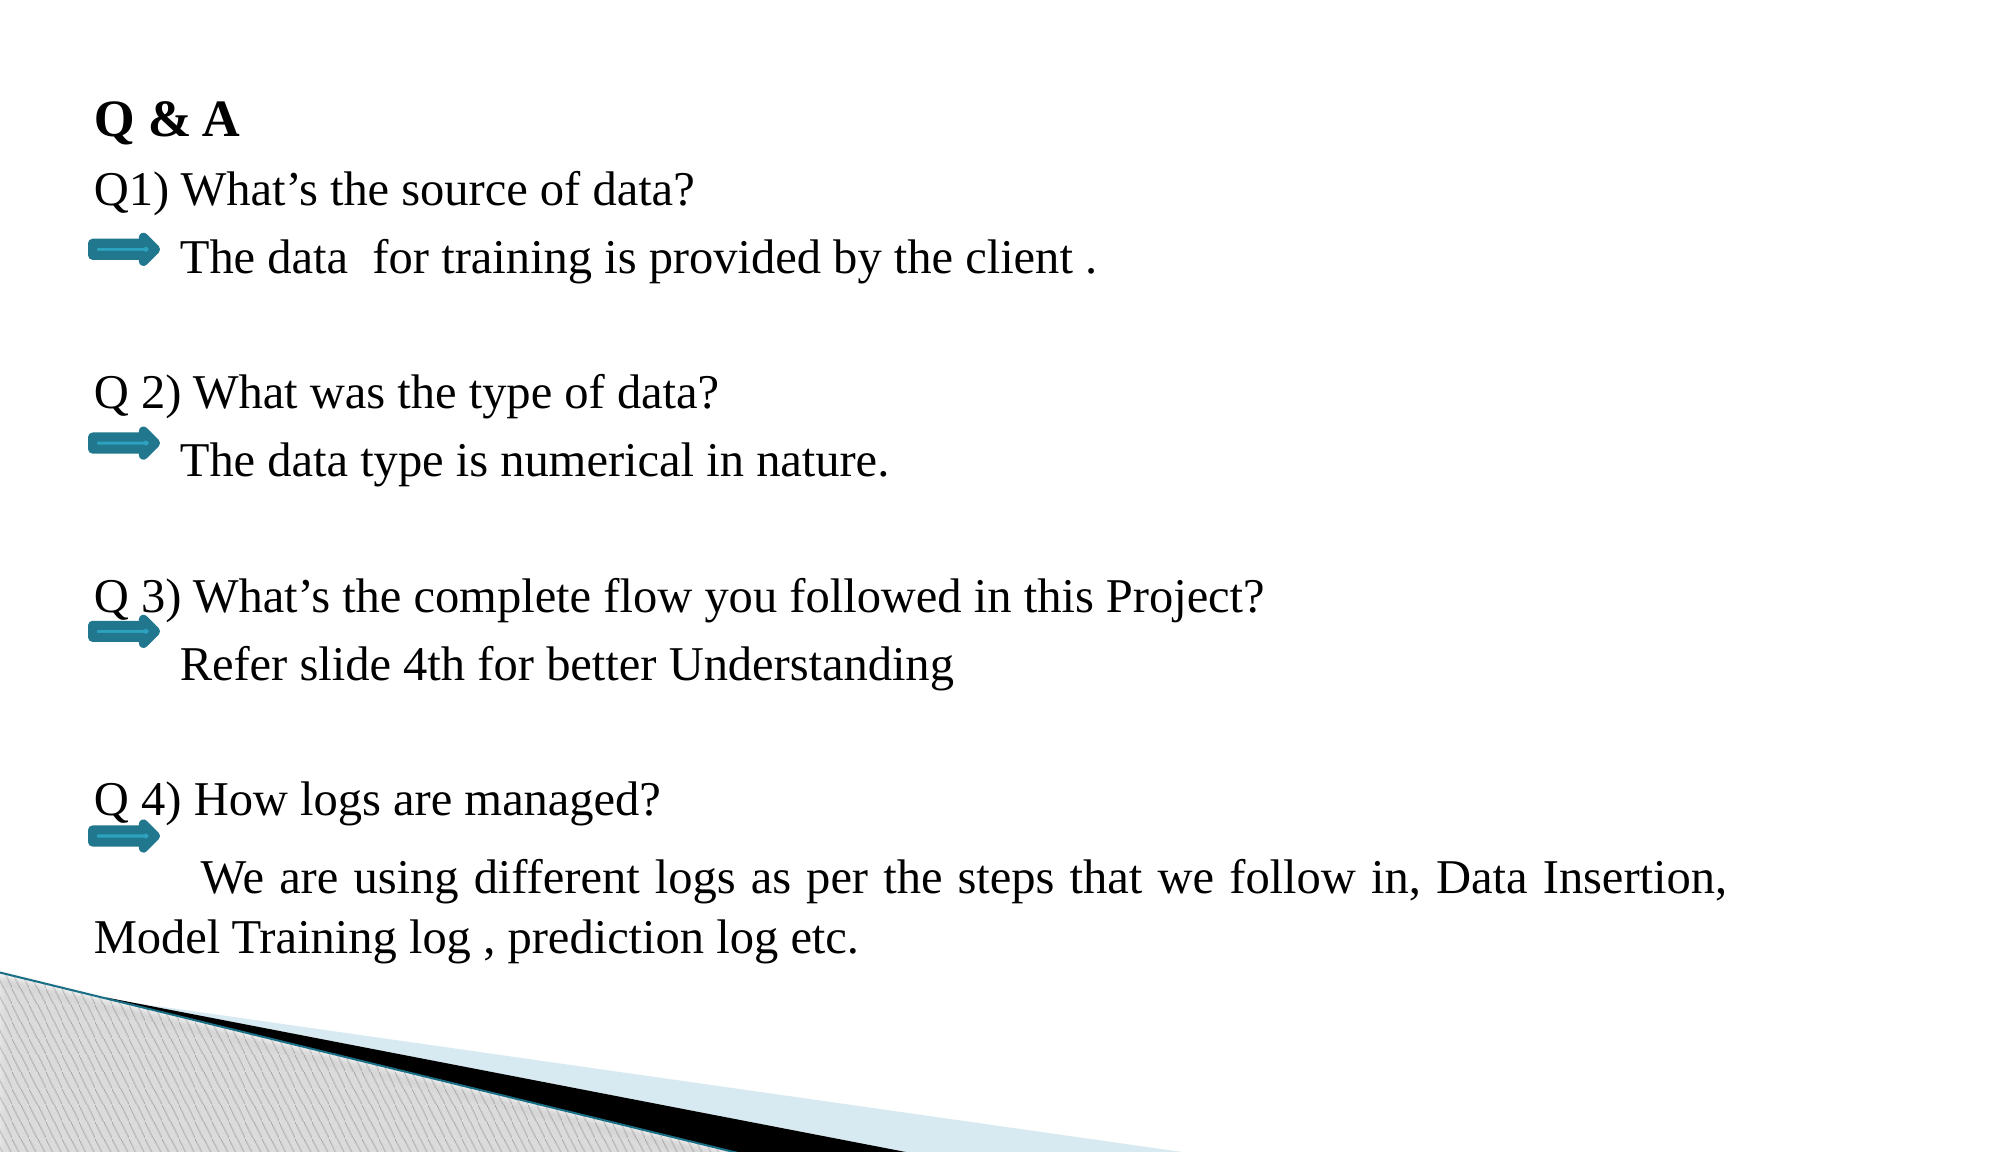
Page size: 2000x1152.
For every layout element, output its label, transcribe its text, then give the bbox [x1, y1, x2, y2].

text_box [88, 232, 161, 266]
list Q & A Q1) What’s the source of data? The data for training is provided by the client . Q 2) What was the type of data? The data type is numerical in nature. Q 3) What’s the complete flow you followed in this Project? Refer slide 4th for better Understanding Q 4) How logs are managed? We are using different logs as per the steps that we follow in, Data Insertion, Model Training log , prediction log etc. [54, 43, 1961, 975]
text_box [88, 819, 161, 853]
text_box [88, 614, 161, 648]
text_box [88, 426, 161, 460]
